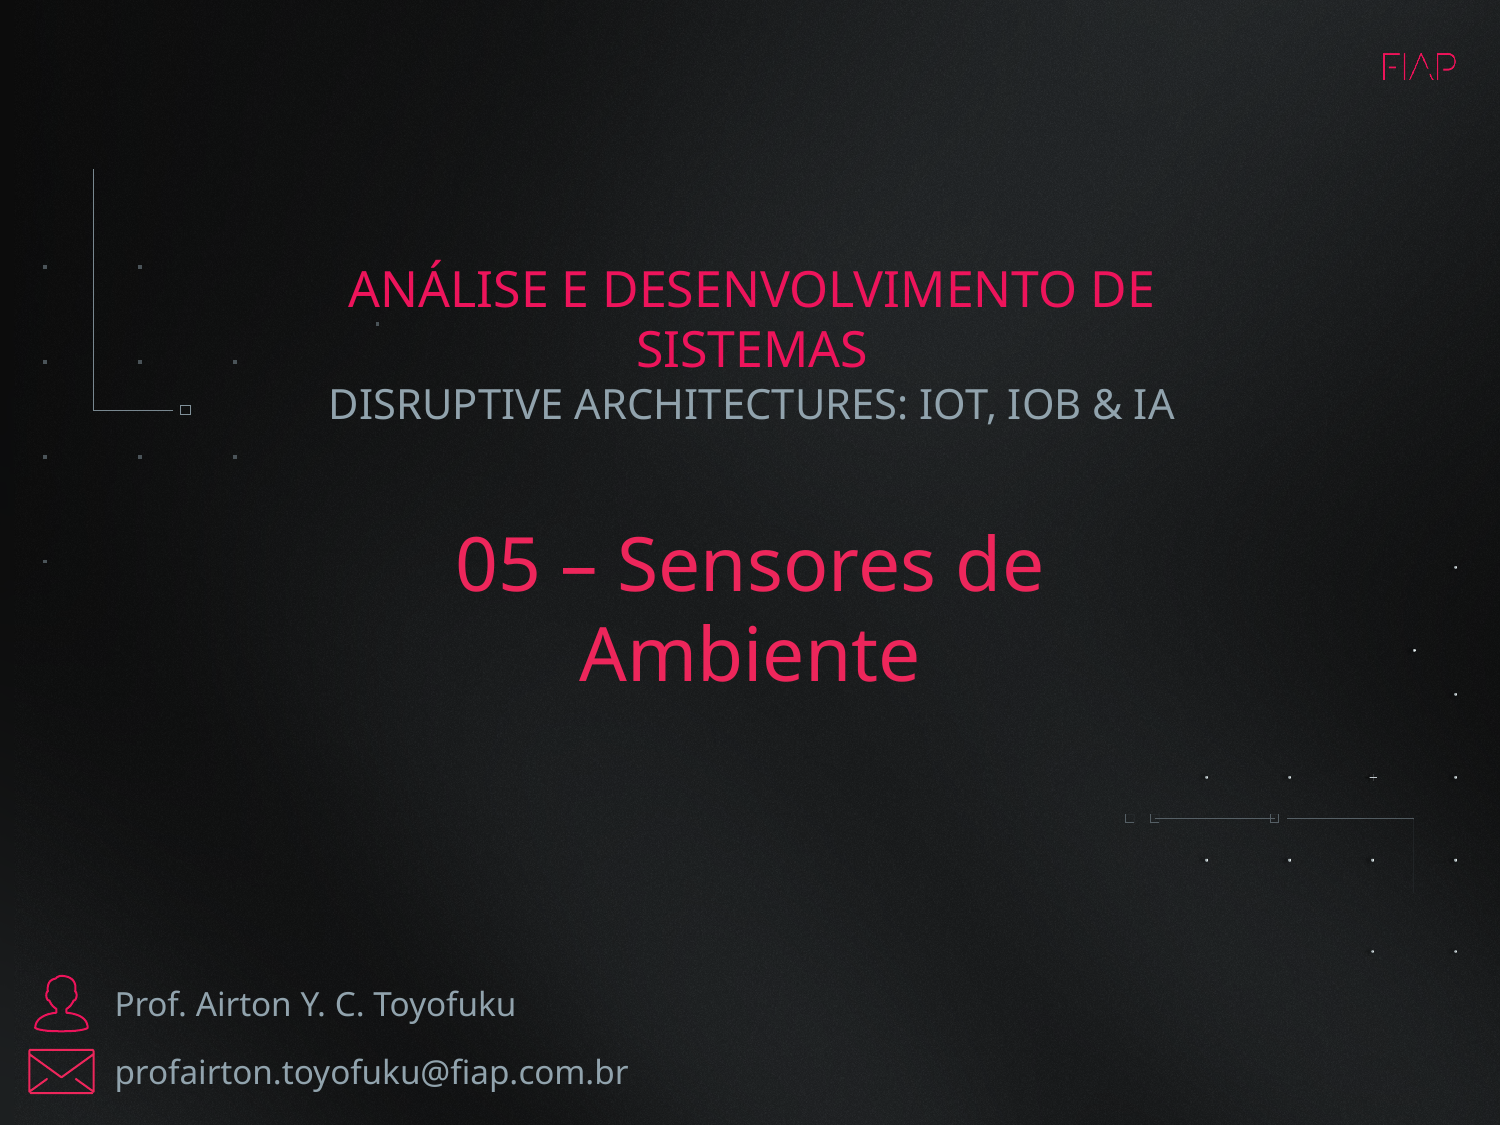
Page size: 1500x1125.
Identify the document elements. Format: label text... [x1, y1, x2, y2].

text_box 05 – Sensores de Ambiente [276, 509, 1224, 705]
text_box ANÁLISE E DESENVOLVIMENTO DE SISTEMAS DISRUPTIVE ARCHITECTURES: IOT, IOB & IA [383, 250, 1243, 485]
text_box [29, 975, 854, 1100]
picture [0, 0, 1500, 1125]
